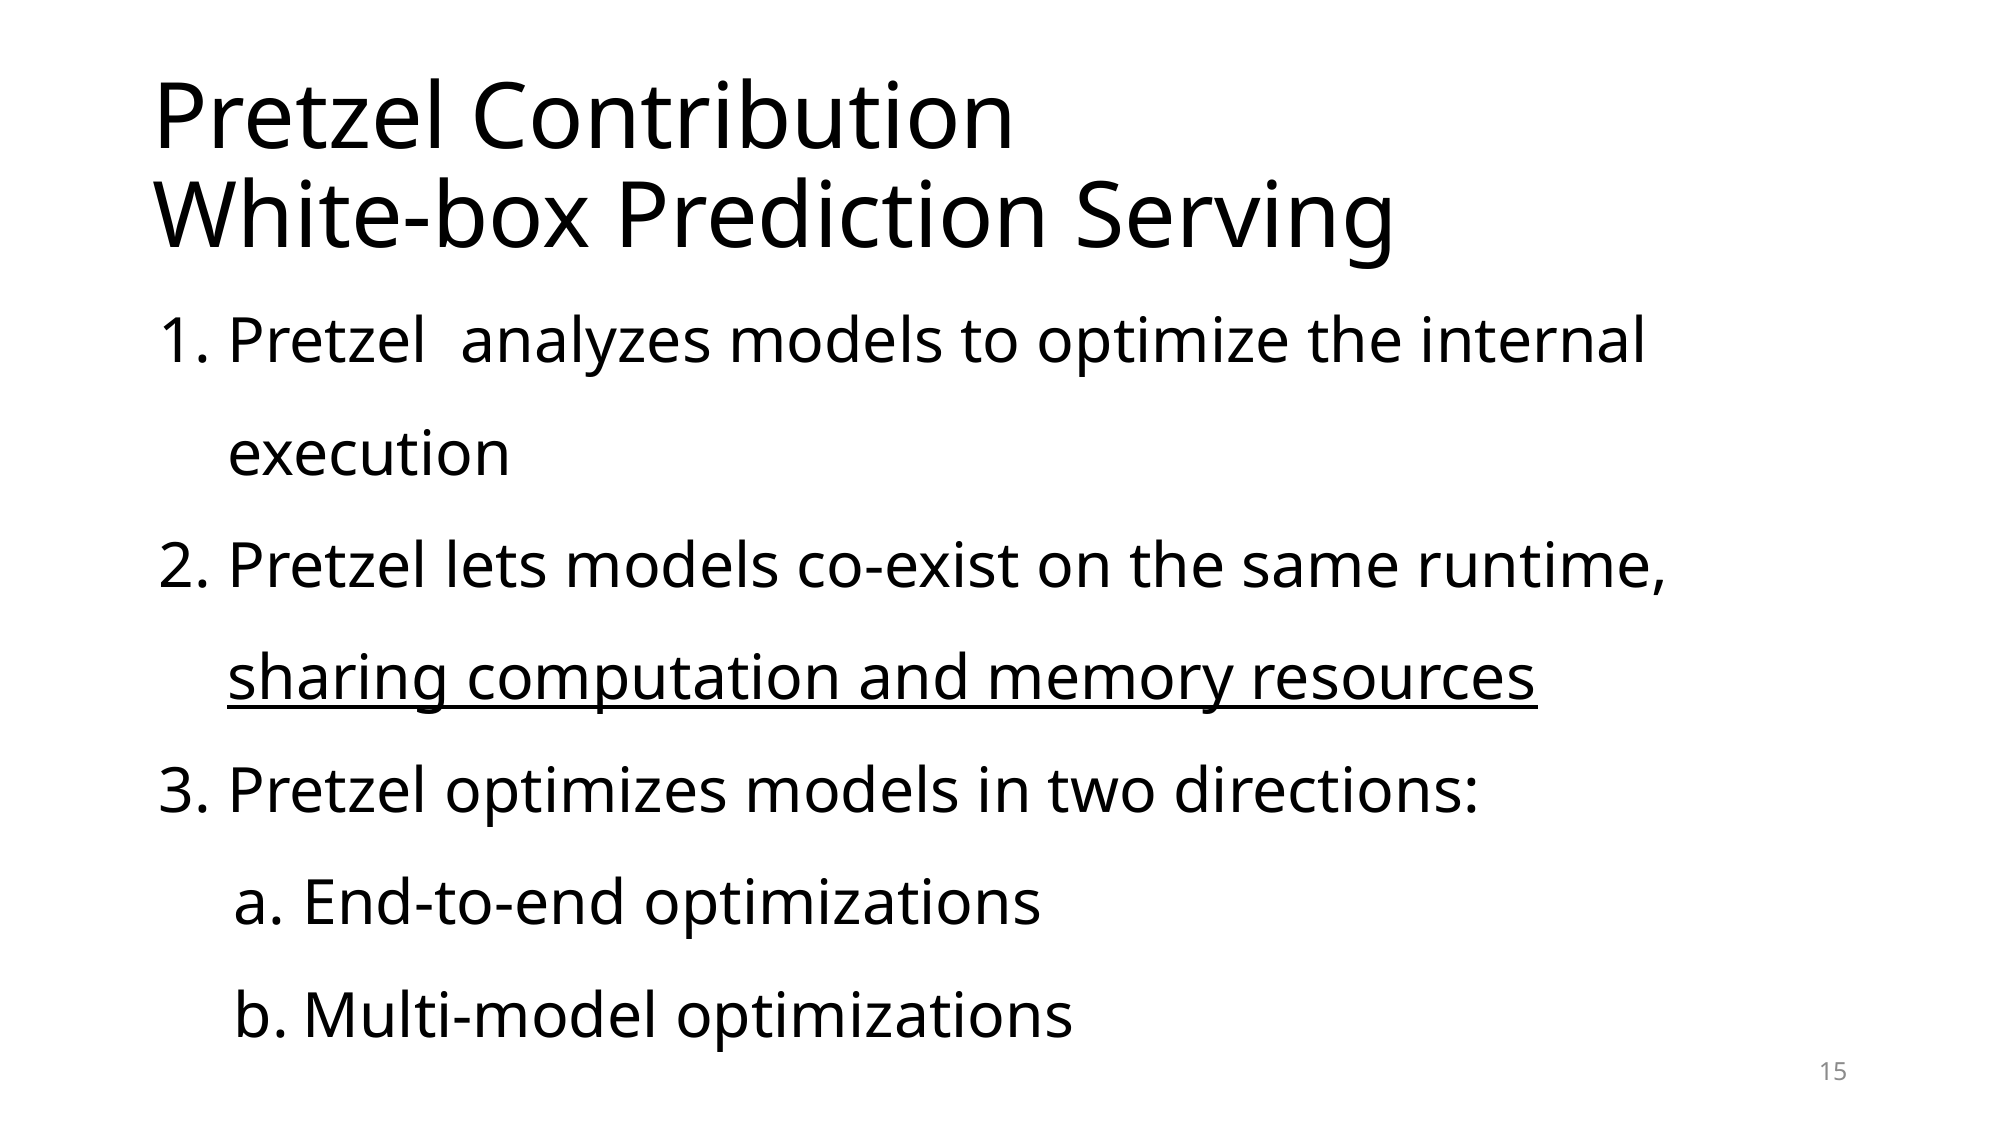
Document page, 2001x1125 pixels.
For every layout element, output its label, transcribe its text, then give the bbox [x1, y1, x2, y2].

slide_number 15 [1412, 1042, 1863, 1103]
list Pretzel analyzes models to optimize the internal execution Pretzel lets models co-exist on the same runtime, sharing computation and memory resources Pretzel optimizes models in two directions: End-to-end optimizations Multi-model optimizations [137, 299, 1863, 1014]
title Pretzel Contribution White-box Prediction Serving [137, 59, 1863, 278]
